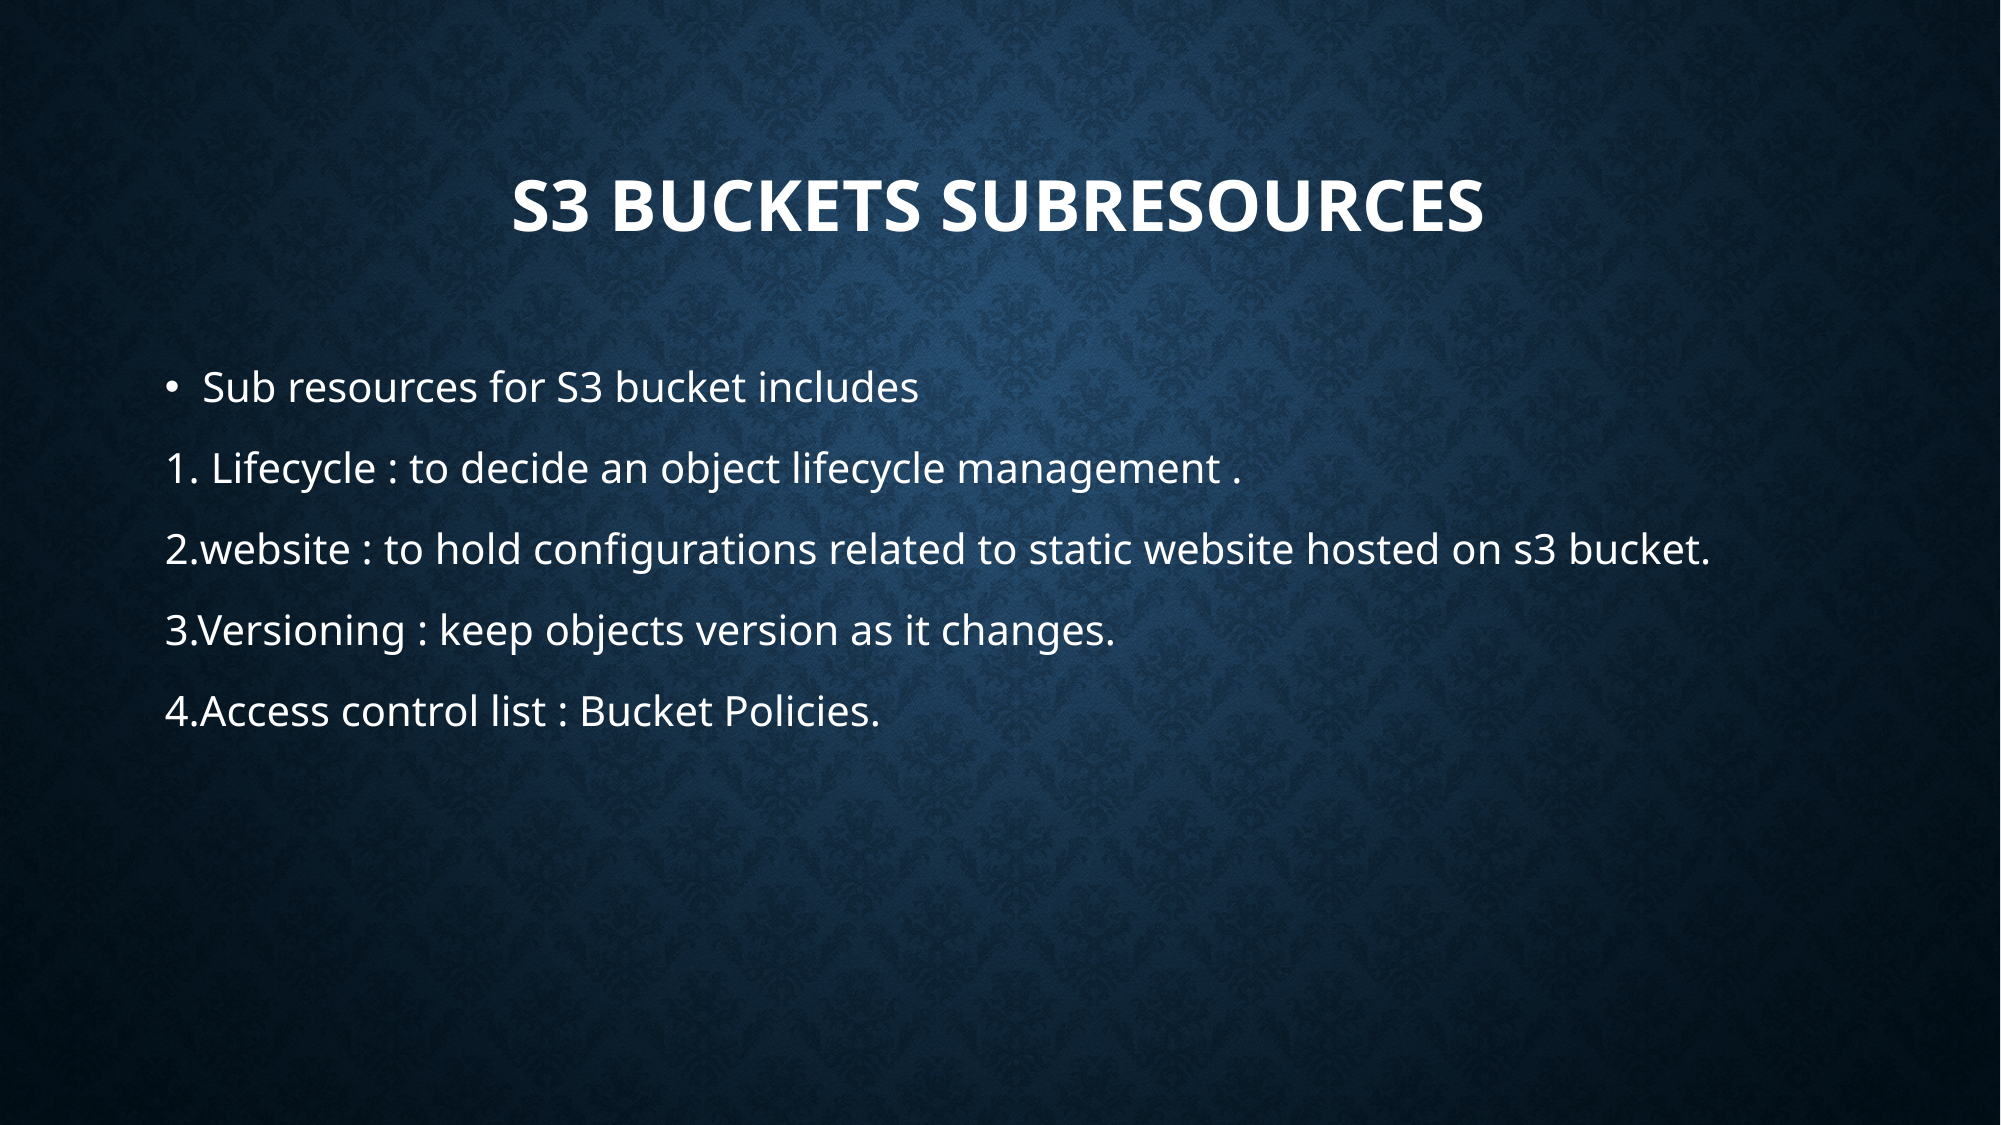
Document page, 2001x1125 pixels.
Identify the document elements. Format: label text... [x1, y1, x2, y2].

list Sub resources for S3 bucket includes 1. Lifecycle : to decide an object lifecycle management . 2.website : to hold configurations related to static website hosted on s3 bucket. 3.Versioning : keep objects version as it changes. 4.Access control list : Bucket Policies. [149, 343, 1849, 950]
title S3 Buckets SUBRESOURCES [149, 99, 1849, 318]
